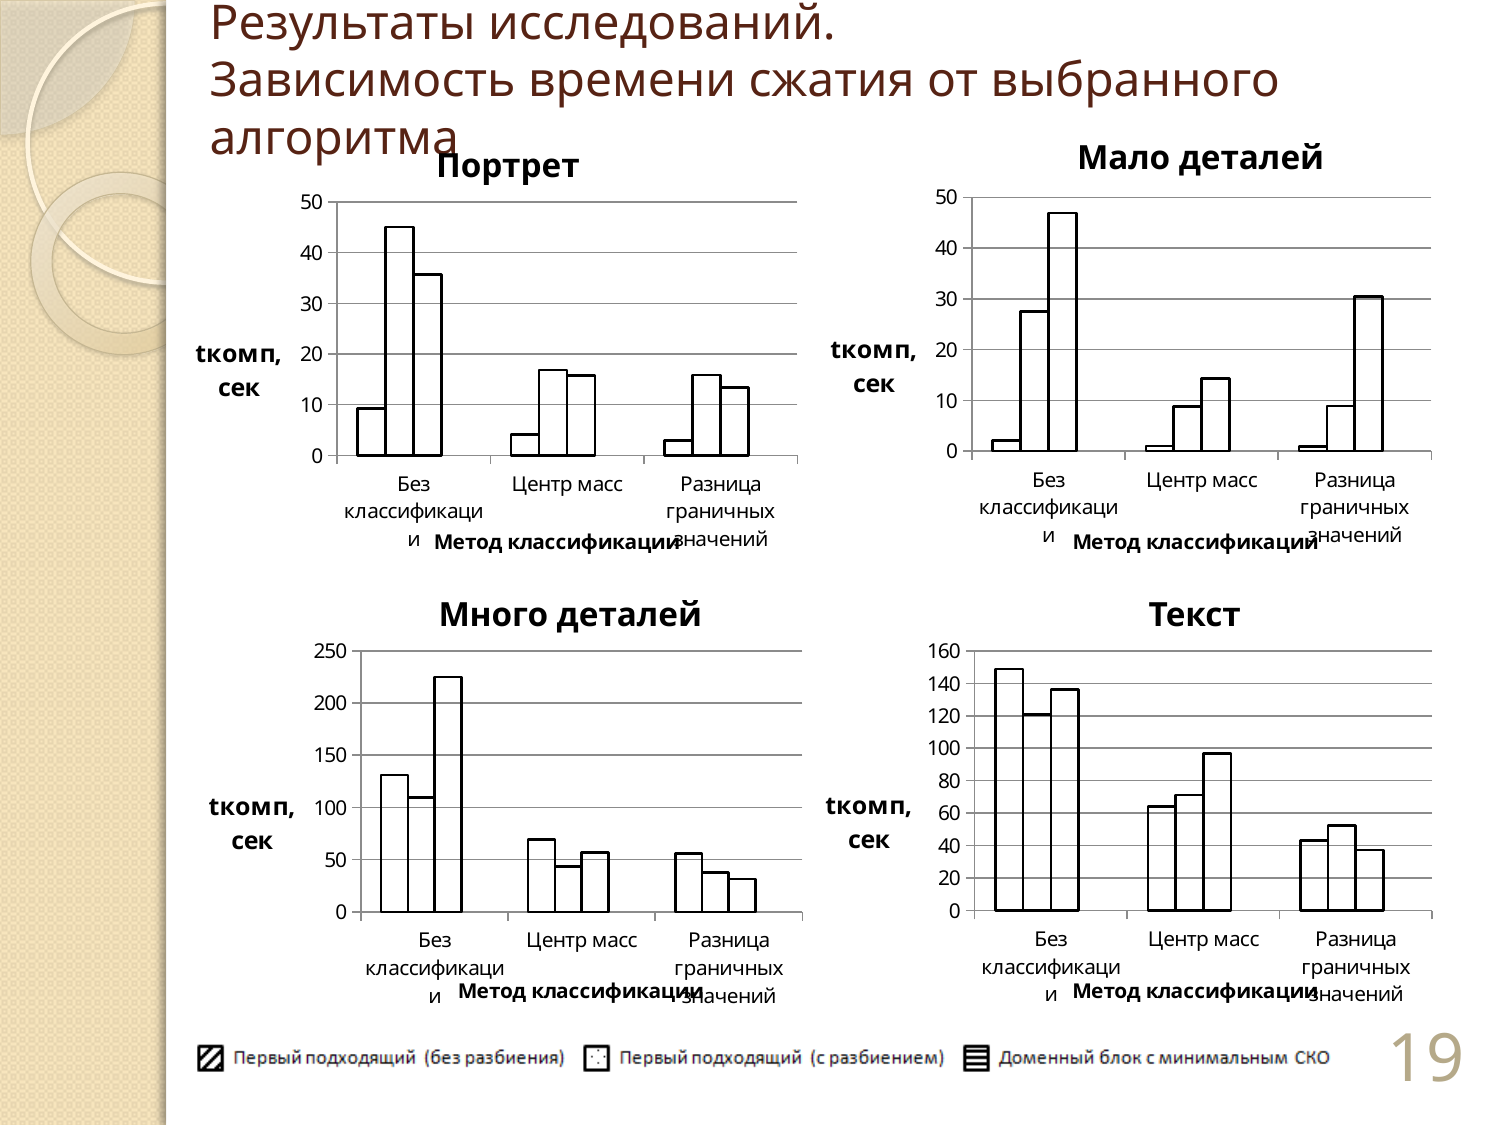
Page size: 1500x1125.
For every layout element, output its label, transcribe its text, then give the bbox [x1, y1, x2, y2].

text_box Текст [1134, 586, 1256, 618]
chart [182, 172, 1459, 563]
title Результаты исследований. Зависимость времени сжатия от выбранного алгоритма [194, 0, 1425, 169]
text_box Портрет [421, 137, 595, 169]
text_box Много деталей [423, 586, 718, 618]
chart [194, 621, 1459, 1012]
slide_number 19 [1378, 1034, 1488, 1113]
text_box Мало деталей [1062, 128, 1340, 169]
picture [170, 1022, 1373, 1113]
